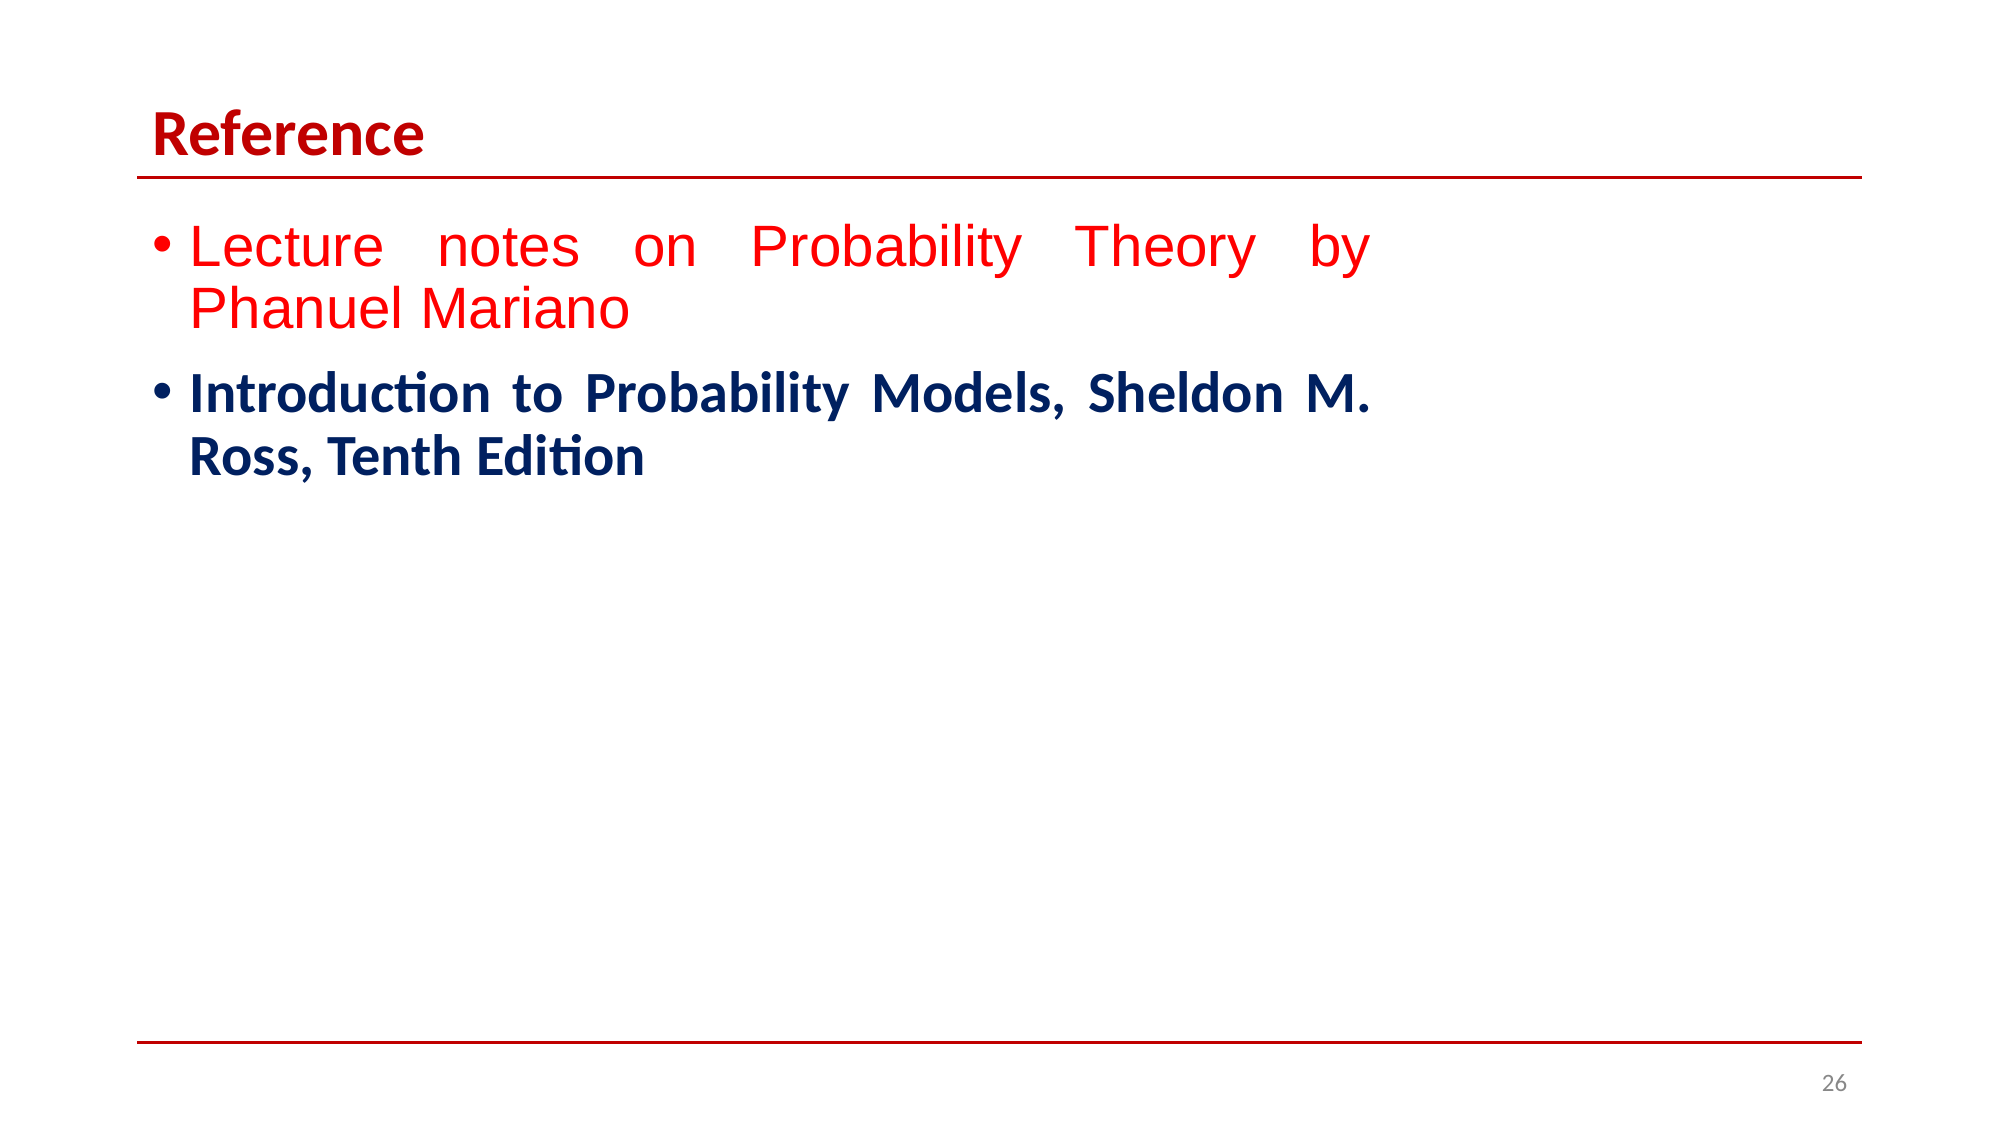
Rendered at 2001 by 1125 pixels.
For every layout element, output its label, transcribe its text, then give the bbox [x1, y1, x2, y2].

list Lecture notes on Probability Theory by Phanuel Mariano Introduction to Probability Models, Sheldon M. Ross, Tenth Edition [137, 208, 1388, 1014]
slide_number ‹#› [1412, 1051, 1863, 1111]
title Reference [137, 90, 1863, 178]
